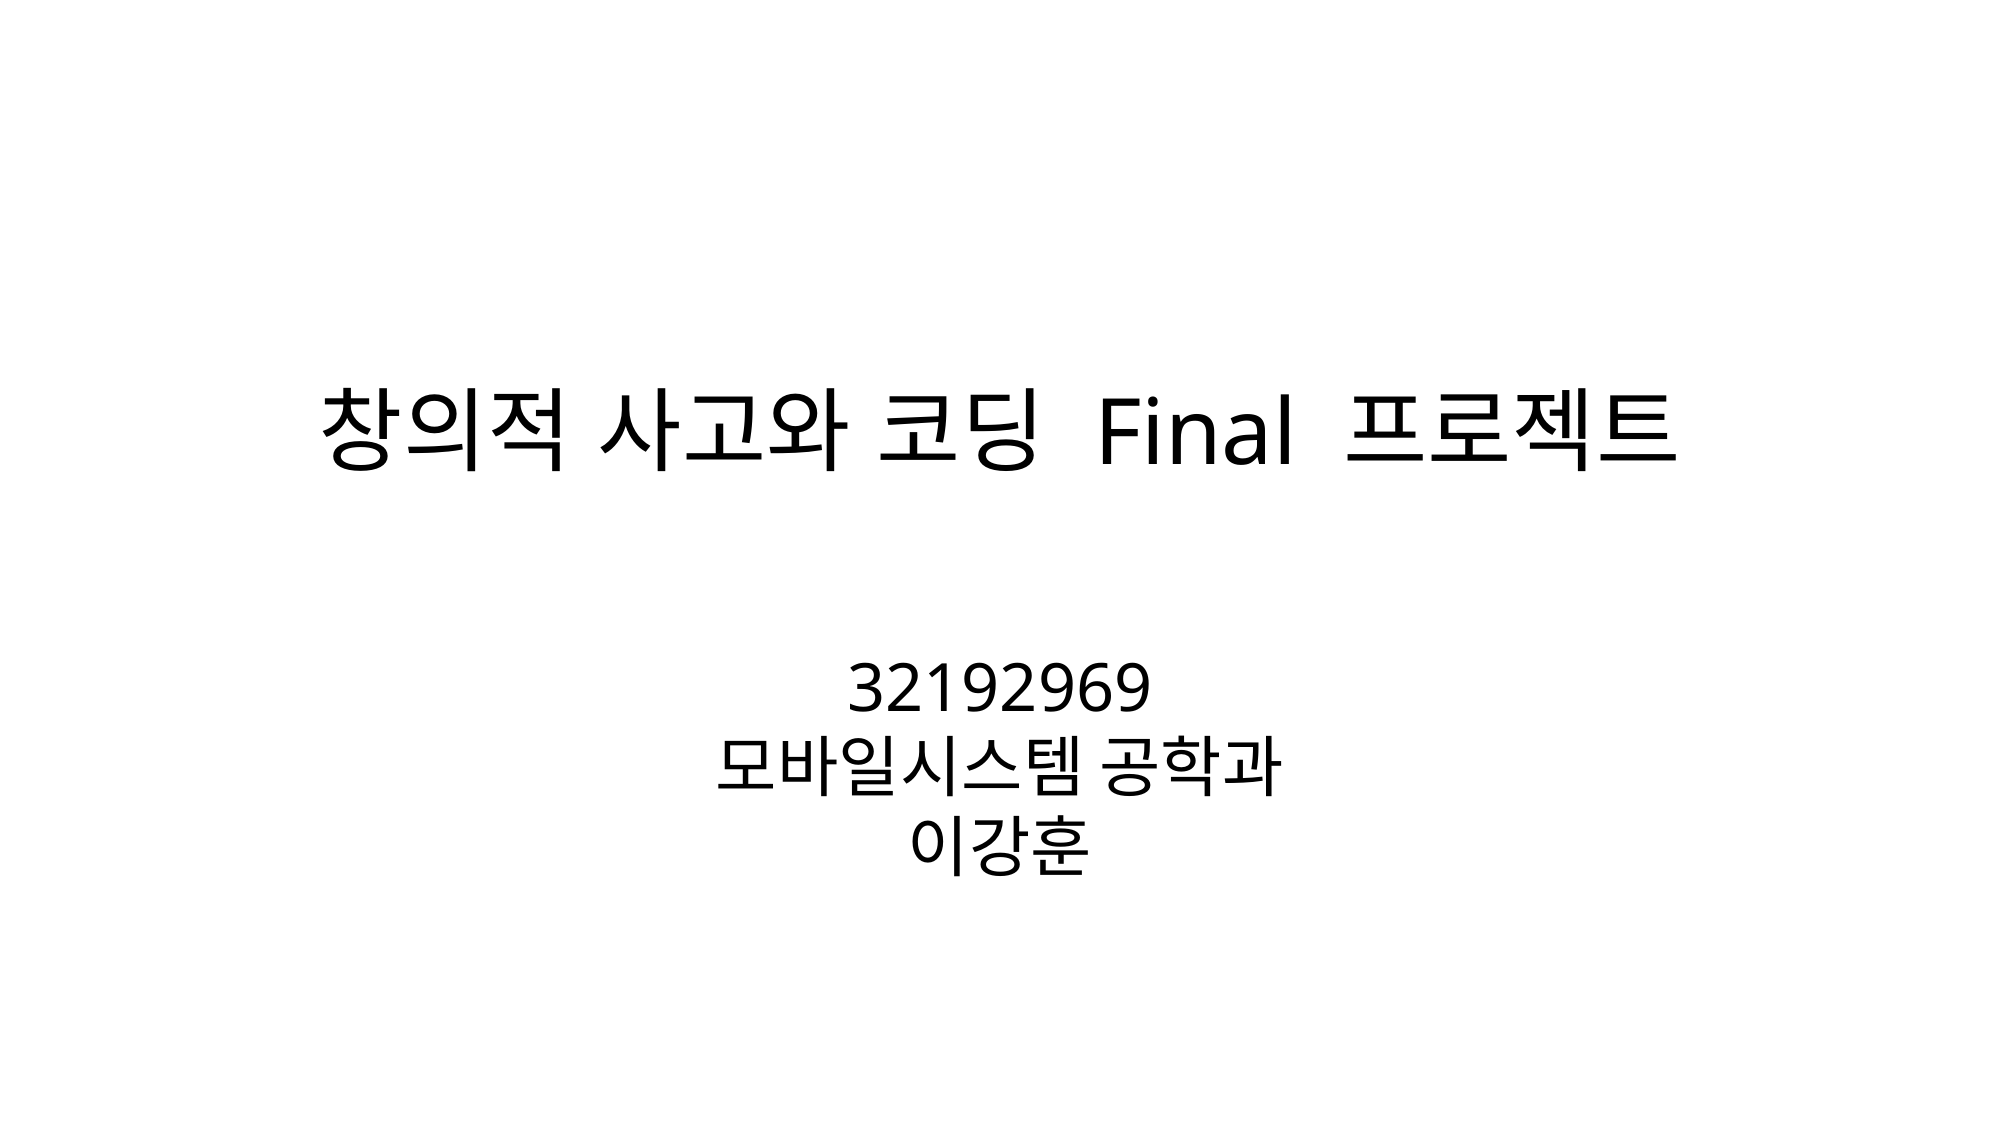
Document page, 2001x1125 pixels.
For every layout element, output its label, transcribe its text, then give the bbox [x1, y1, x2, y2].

title 창의적 사고와 코딩 Final 프로젝트 [150, 248, 1851, 490]
subtitle 32192969 모바일시스템 공학과 이강훈 [300, 637, 1701, 926]
